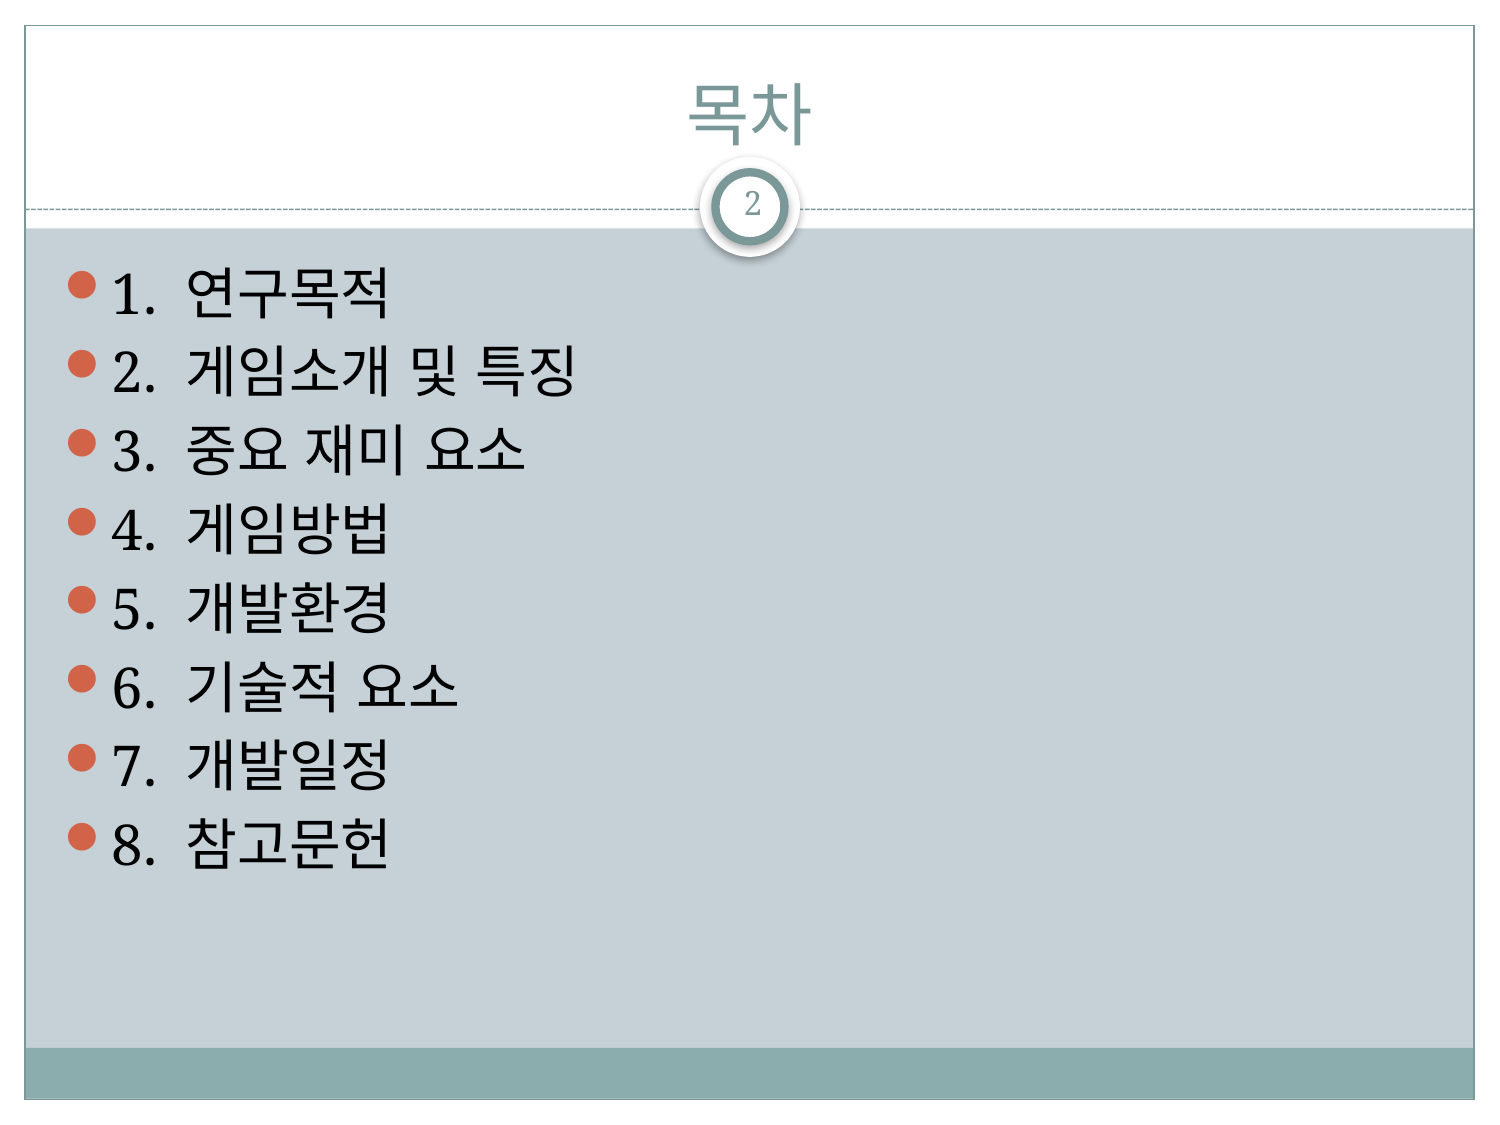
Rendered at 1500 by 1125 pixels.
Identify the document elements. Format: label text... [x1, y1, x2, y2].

slide_number 2 [715, 168, 791, 241]
list 1. 연구목적 2. 게임소개 및 특징 3. 중요 재미 요소 4. 게임방법 5. 개발환경 6. 기술적 요소 7. 개발일정 8. 참고문헌 [49, 250, 1445, 1001]
title 목차 [49, 37, 1450, 162]
